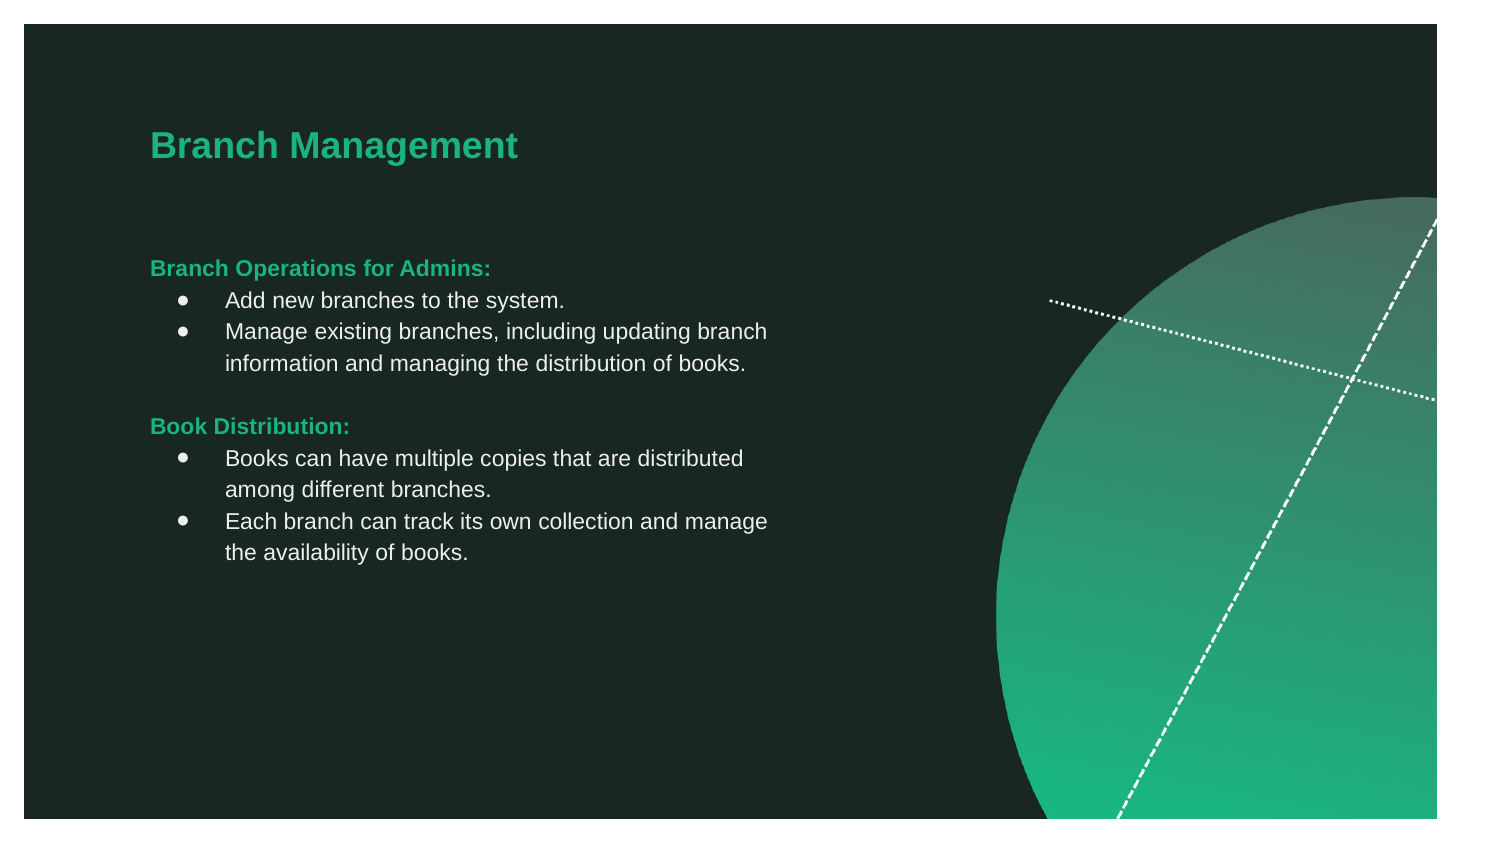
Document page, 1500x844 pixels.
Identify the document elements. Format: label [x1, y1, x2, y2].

picture [24, 24, 1437, 819]
